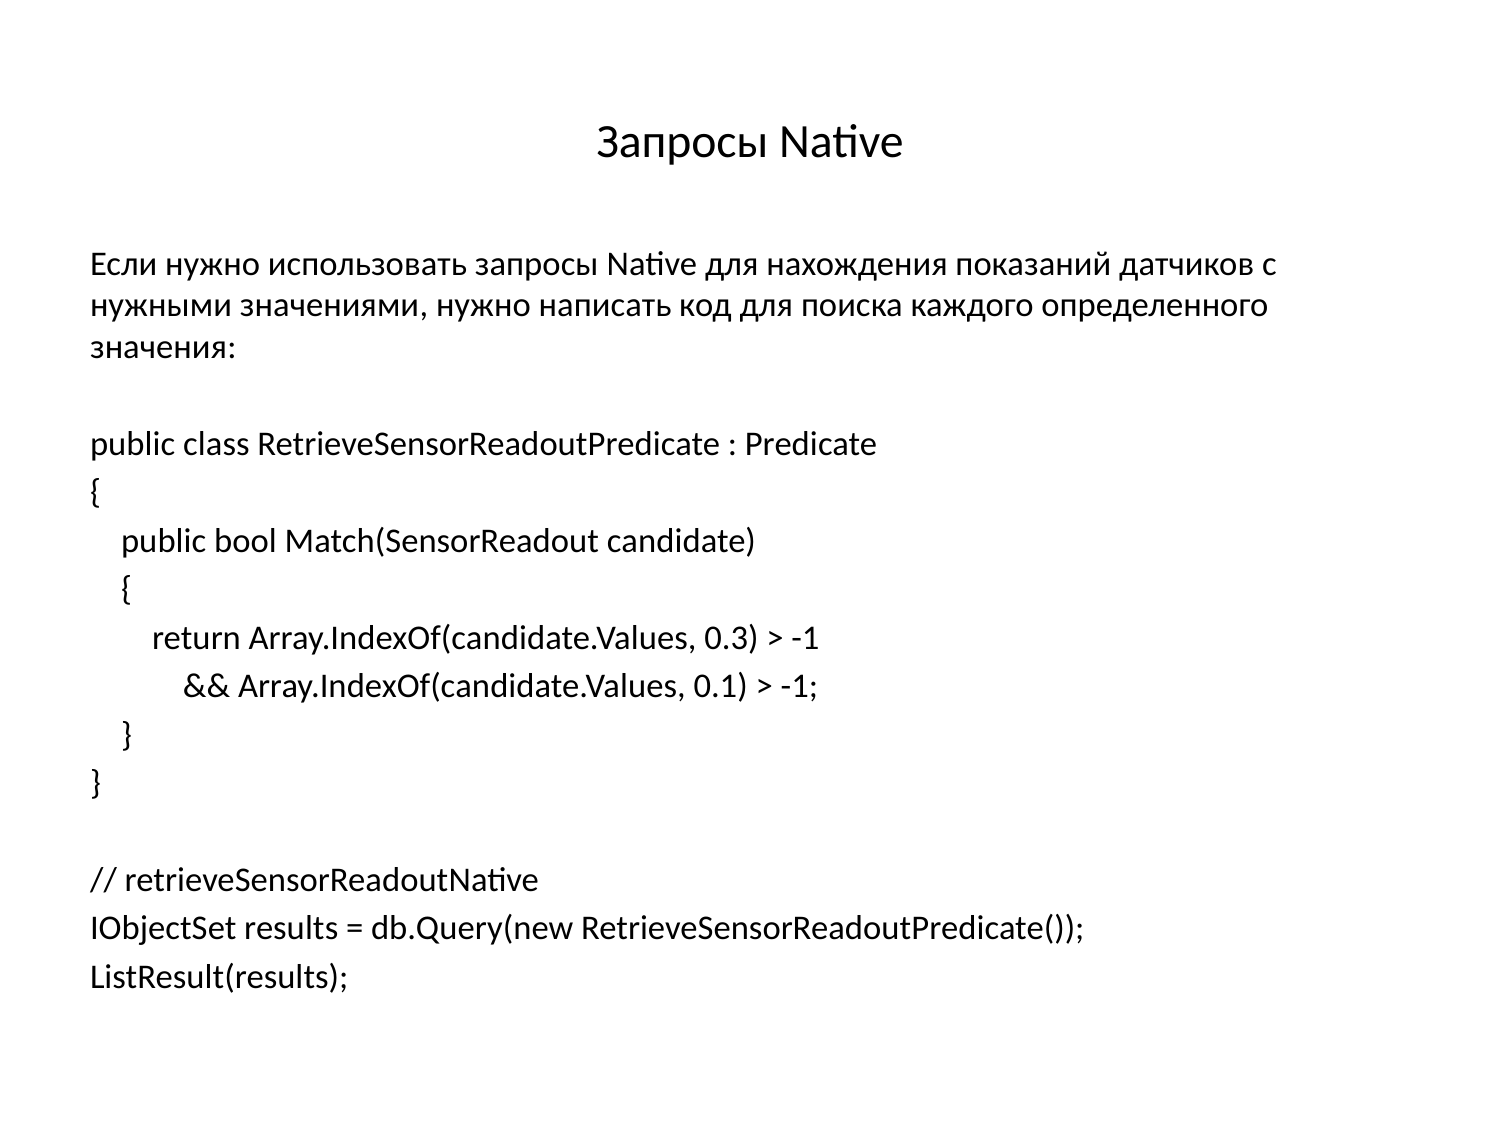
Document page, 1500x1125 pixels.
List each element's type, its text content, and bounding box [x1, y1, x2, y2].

list Если нужно использовать запросы Native для нахождения показаний датчиков с нужными значениями, нужно написать код для поиска каждого определенного значения: public class RetrieveSensorReadoutPredicate : Predicate { public bool Match(SensorReadout candidate) { return Array.IndexOf(candidate.Values, 0.3) > -1 && Array.IndexOf(candidate.Values, 0.1) > -1; } } // retrieveSensorReadoutNative IObjectSet results = db.Query(new RetrieveSensorReadoutPredicate()); ListResult(results); [75, 184, 1425, 1005]
title Запросы Native [75, 45, 1425, 184]
